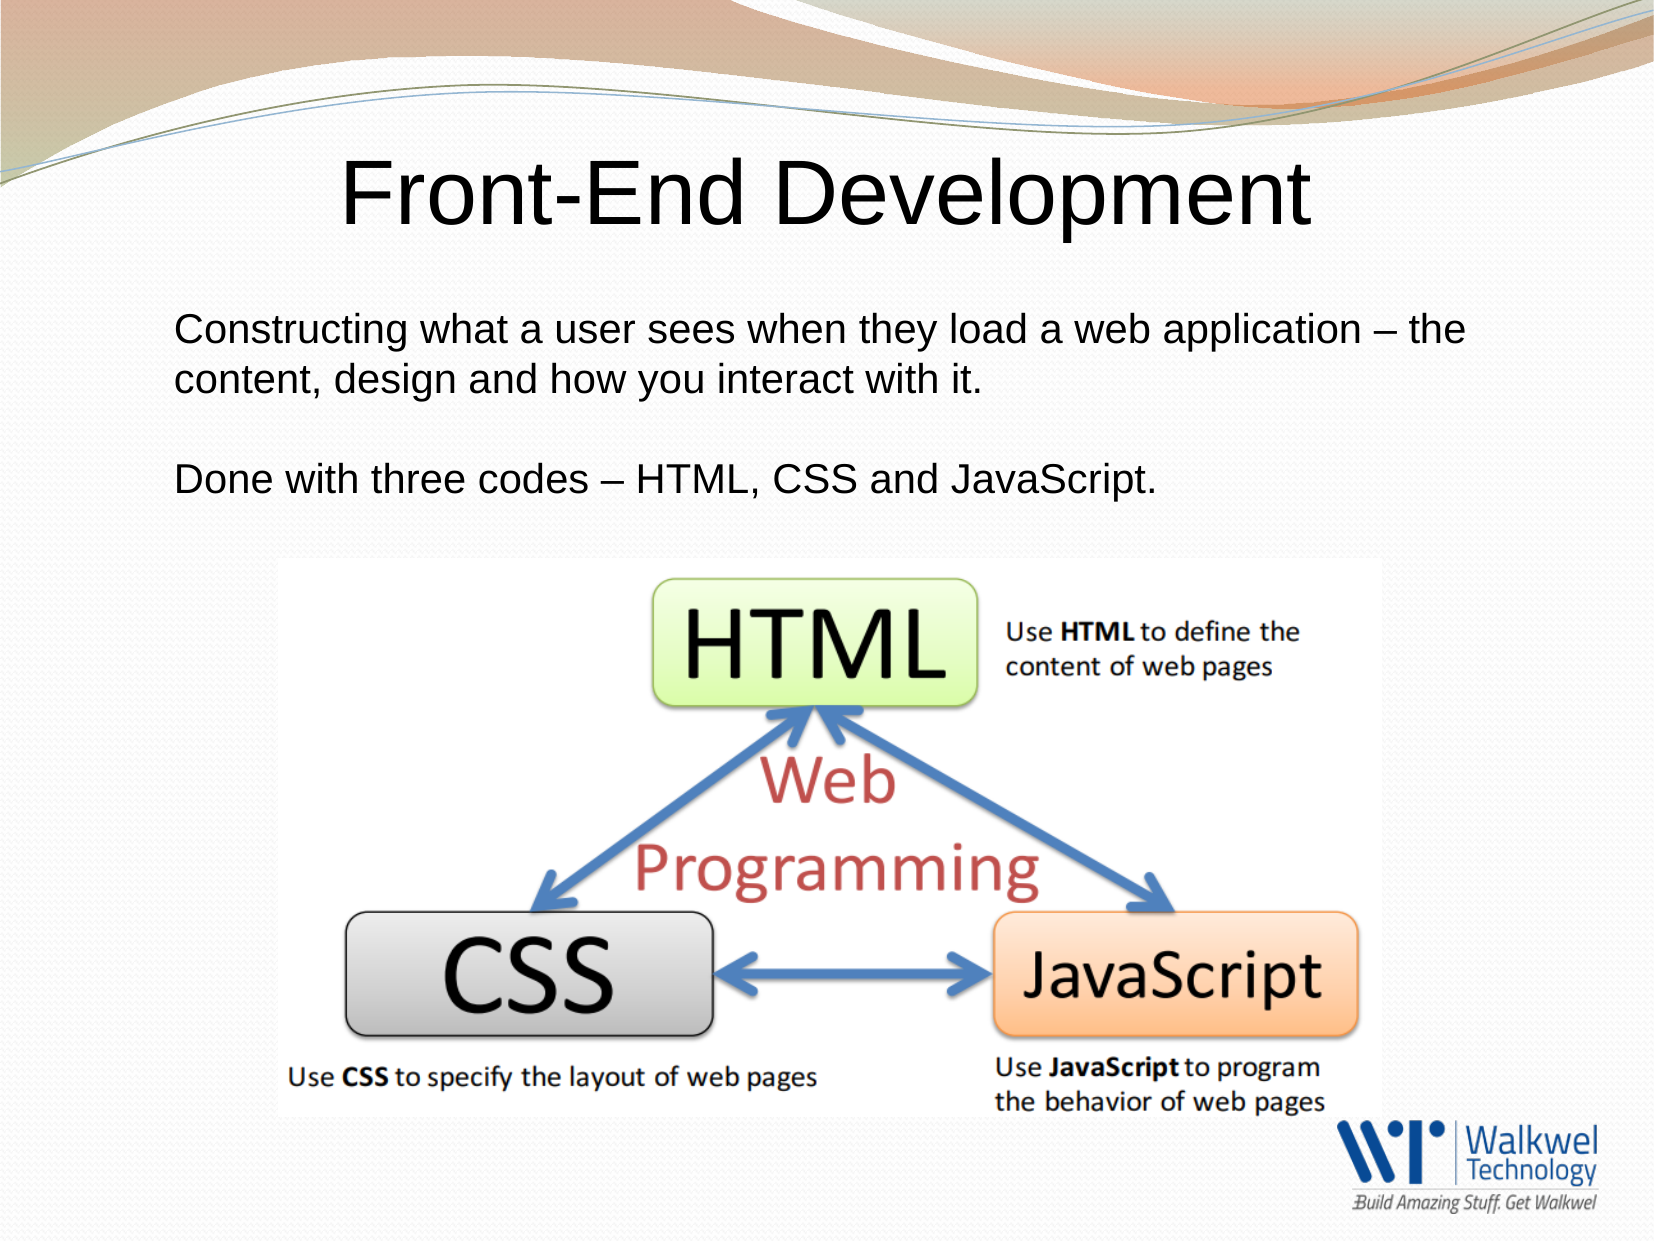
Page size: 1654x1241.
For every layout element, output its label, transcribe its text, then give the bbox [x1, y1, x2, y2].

picture [1335, 1117, 1601, 1214]
picture [278, 558, 1383, 1117]
text_box Front-End Development [82, 84, 1571, 292]
text_box Constructing what a user sees when they load a web application – the content, design and how you interact with it. Done with three codes – HTML, CSS and JavaScript. [159, 294, 1524, 449]
